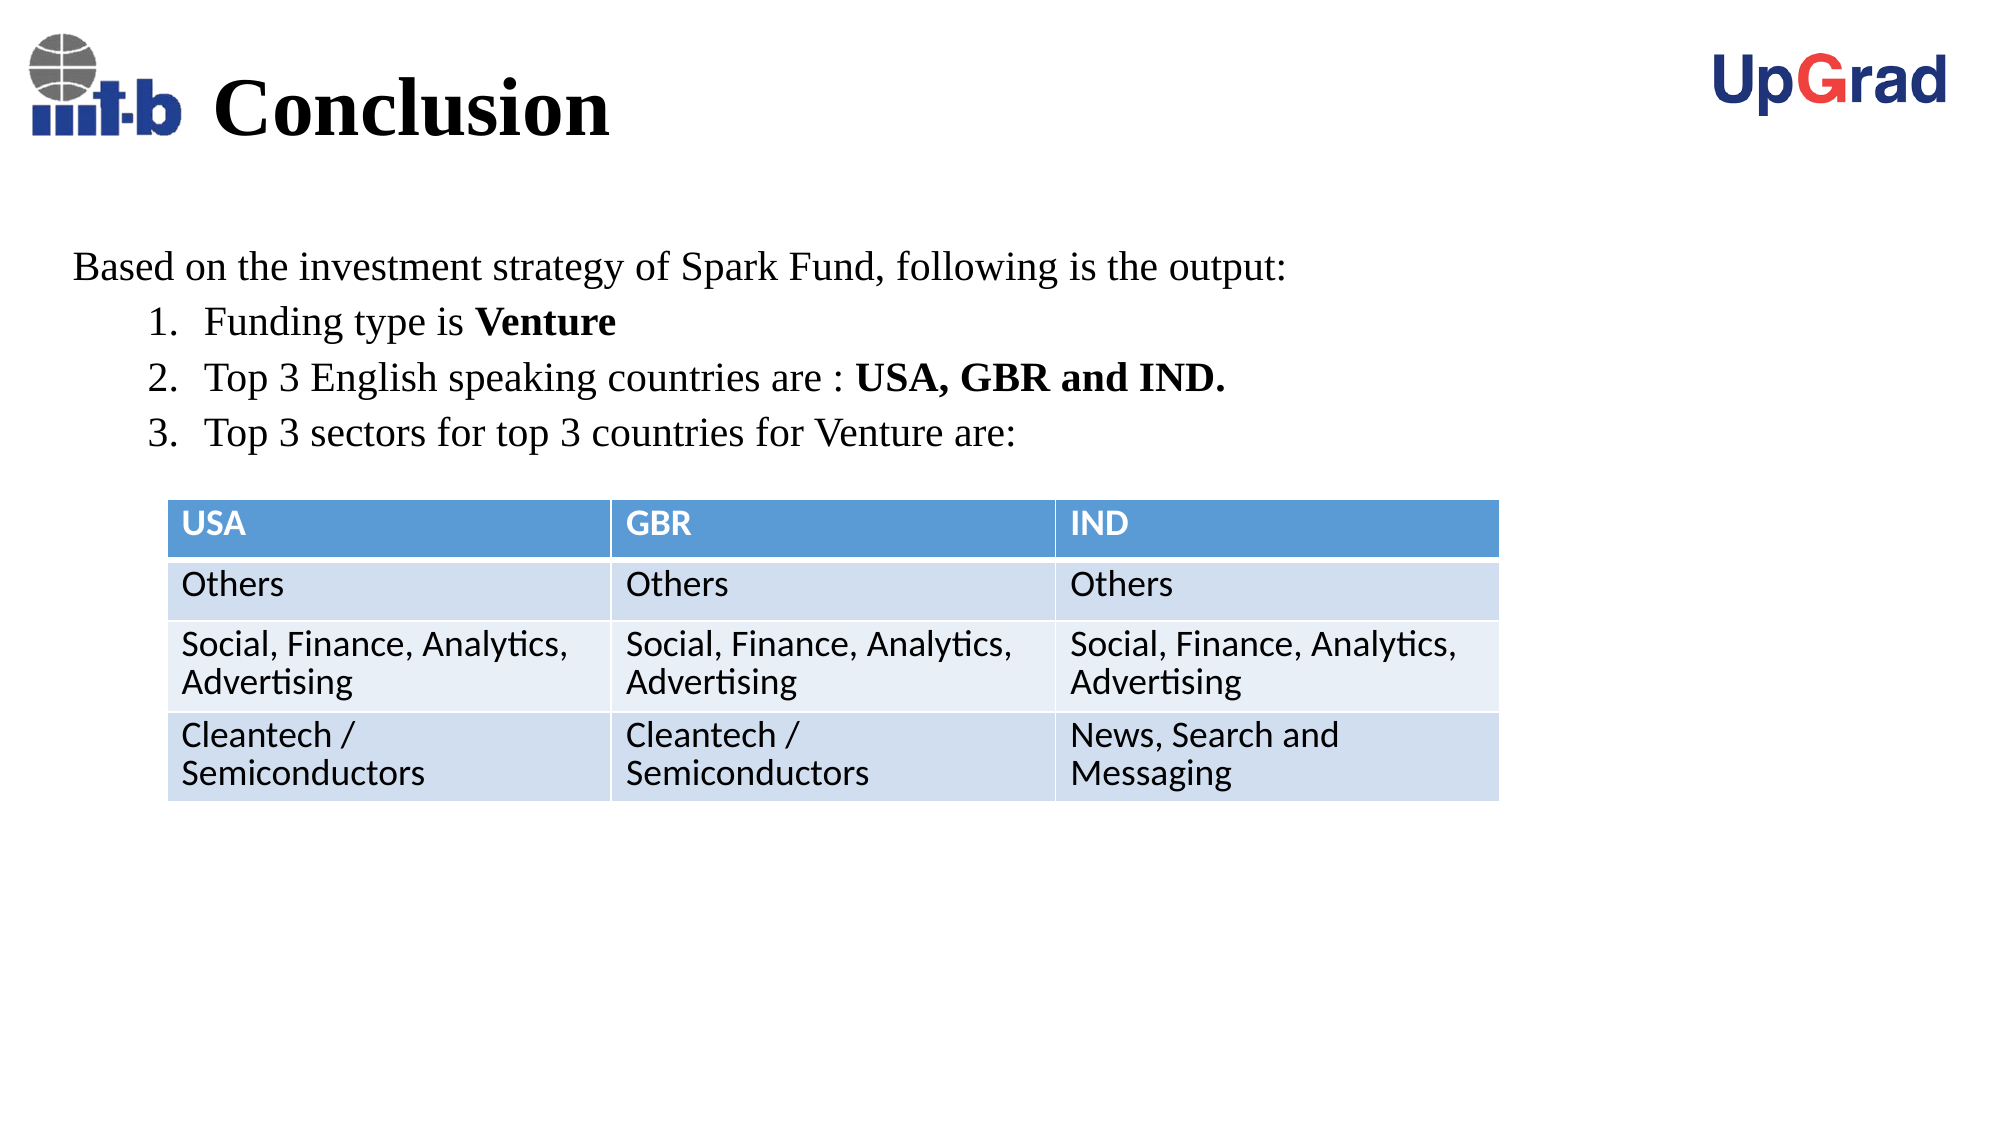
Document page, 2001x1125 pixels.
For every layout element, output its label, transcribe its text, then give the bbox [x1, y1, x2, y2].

table_cell Social, Finance, Analytics, Advertising [1056, 622, 1499, 711]
list Based on the investment strategy of Spark Fund, following is the output: Funding type is Venture Top 3 English speaking countries are : USA, GBR and IND. Top 3 sectors for top 3 countries for Venture are: [57, 236, 1890, 950]
picture [0, 29, 208, 163]
table_cell Others [1056, 563, 1499, 620]
table_cell Others [612, 563, 1055, 620]
table_cell Social, Finance, Analytics, Advertising [612, 622, 1055, 711]
picture [1714, 53, 1952, 116]
table_header IND [1056, 500, 1499, 557]
title Conclusion [197, 37, 1696, 179]
table_cell Cleantech / Semiconductors [612, 713, 1055, 801]
table_header GBR [612, 500, 1055, 557]
table_cell News, Search and Messaging [1056, 713, 1499, 801]
table_cell Others [168, 563, 610, 620]
table_cell Cleantech / Semiconductors [168, 713, 610, 801]
table_header USA [168, 500, 610, 557]
table_cell Social, Finance, Analytics, Advertising [168, 622, 610, 711]
